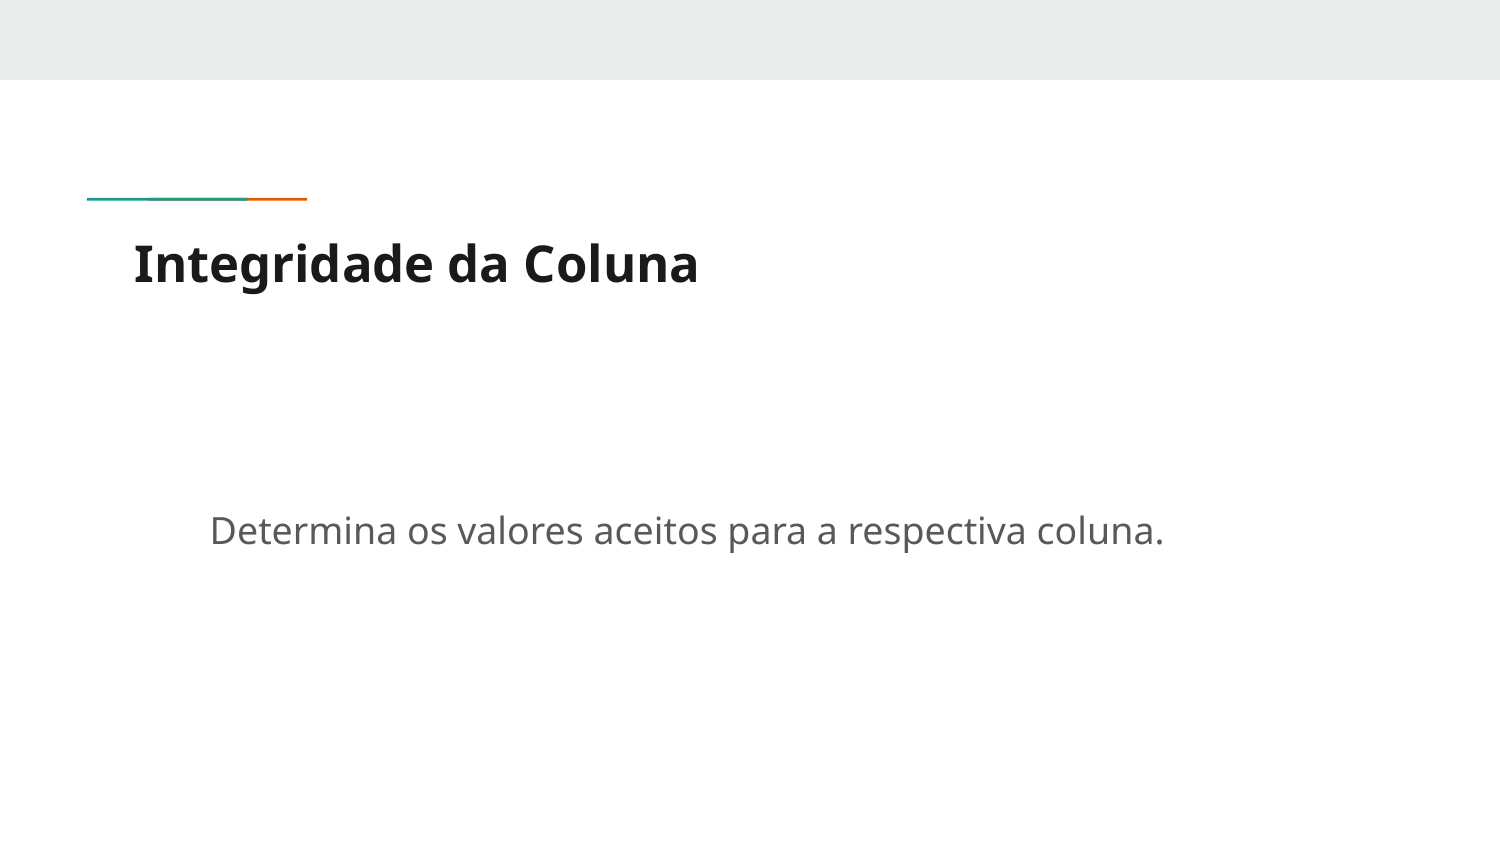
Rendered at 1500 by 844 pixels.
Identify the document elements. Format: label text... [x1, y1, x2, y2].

title Integridade da Coluna [119, 216, 1381, 305]
list Determina os valores aceitos para a respectiva coluna. [119, 341, 1381, 712]
